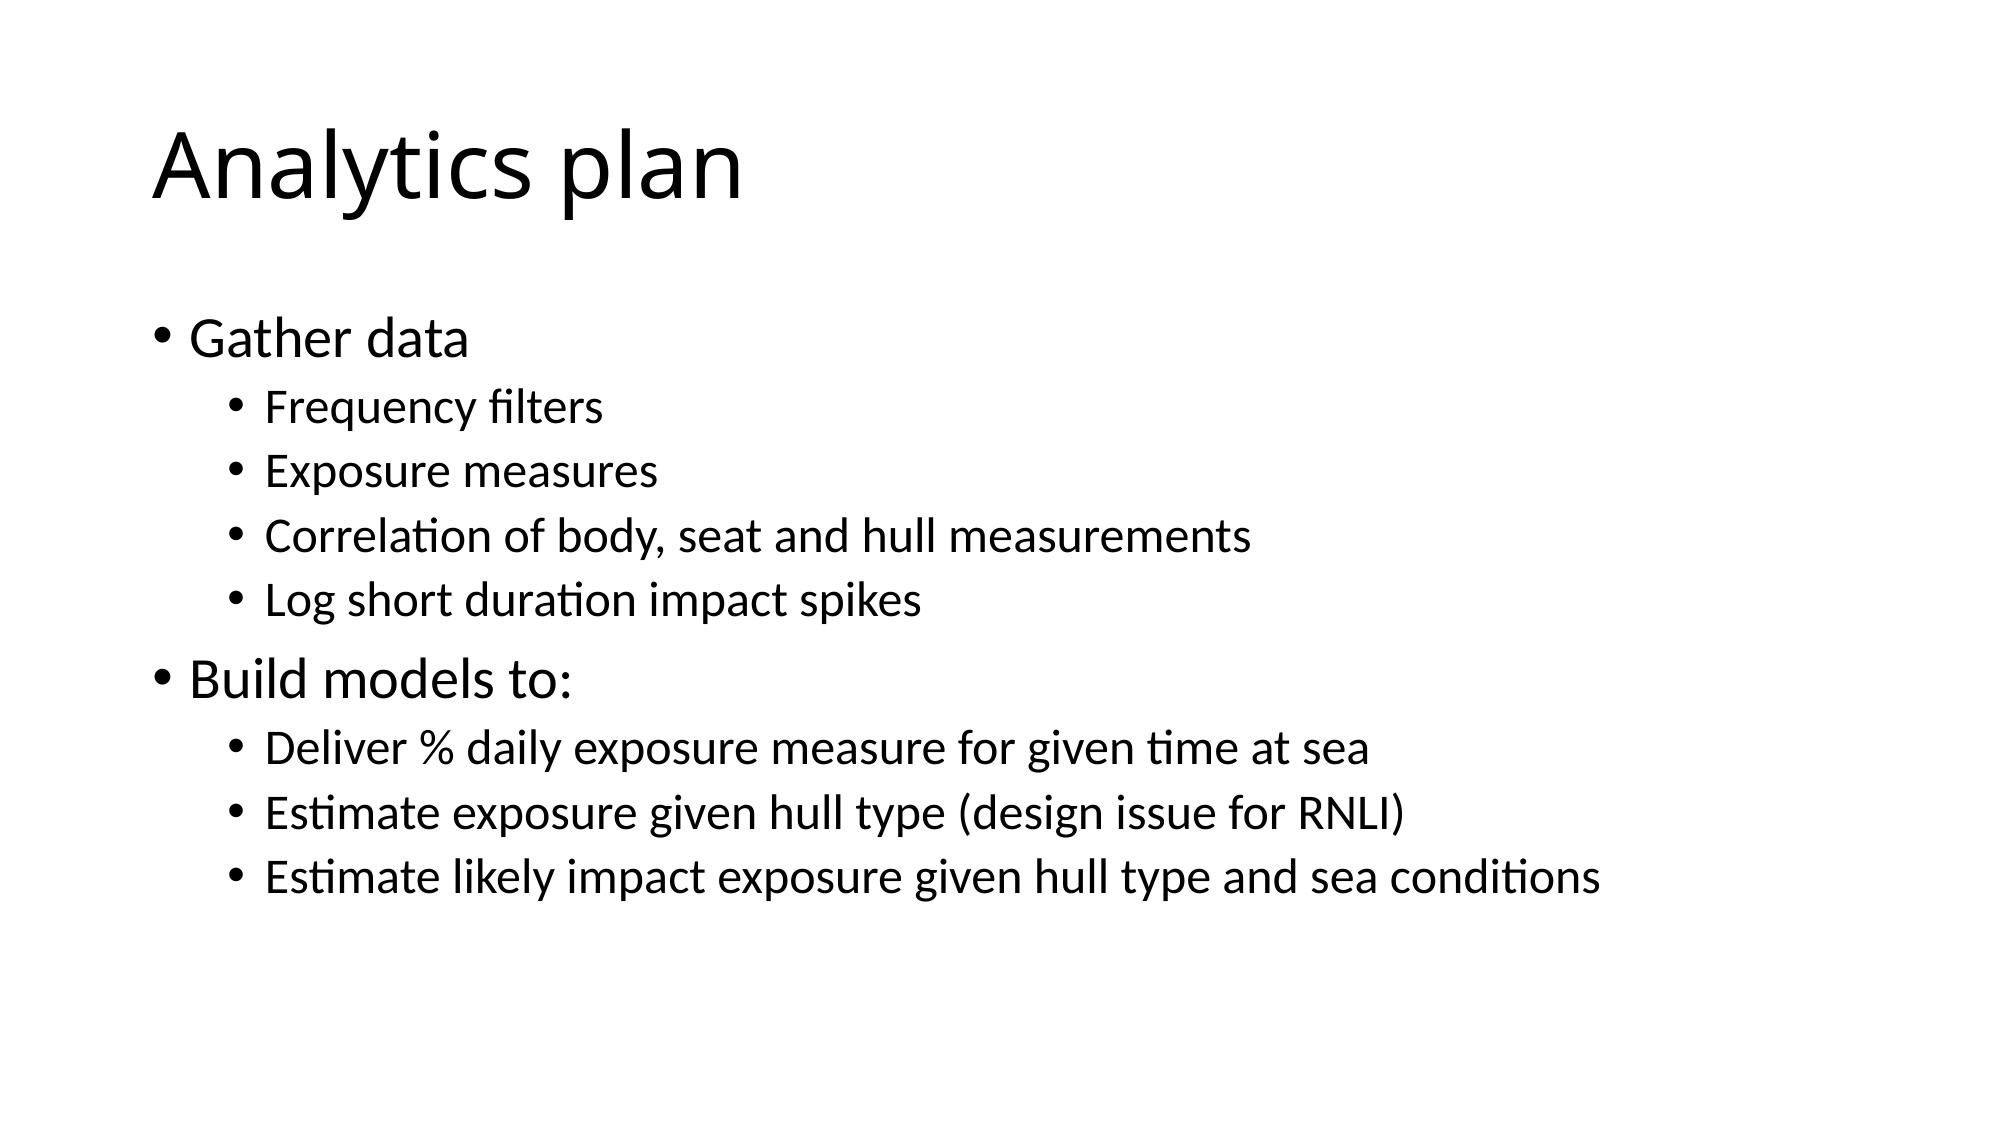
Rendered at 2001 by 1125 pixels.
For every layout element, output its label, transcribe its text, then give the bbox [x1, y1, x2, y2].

list Gather data Frequency filters Exposure measures Correlation of body, seat and hull measurements Log short duration impact spikes Build models to: Deliver % daily exposure measure for given time at sea Estimate exposure given hull type (design issue for RNLI) Estimate likely impact exposure given hull type and sea conditions [137, 299, 1863, 1014]
title Analytics plan [137, 59, 1863, 278]
